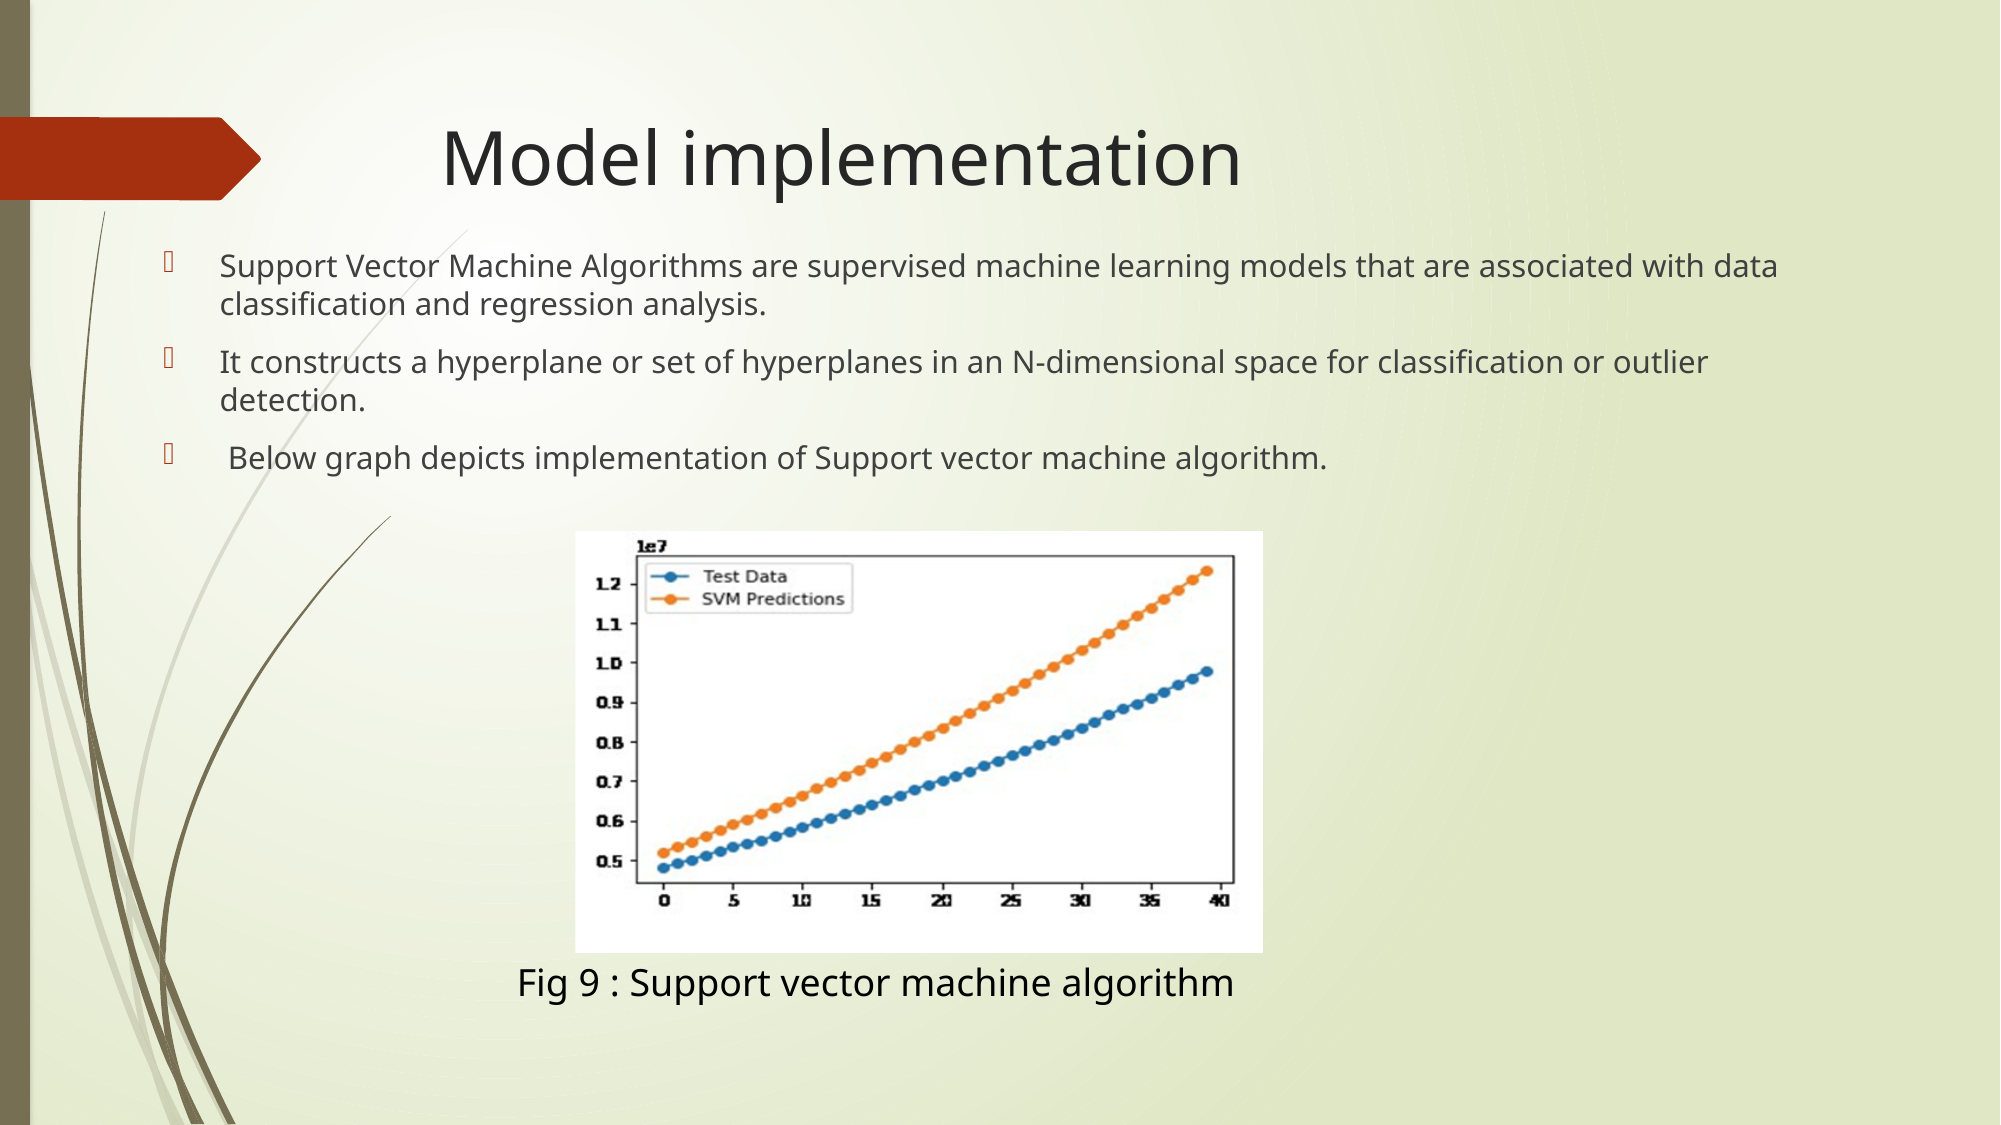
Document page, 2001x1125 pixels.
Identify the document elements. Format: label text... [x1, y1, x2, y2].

title Model implementation [425, 102, 1888, 313]
picture [574, 471, 1266, 954]
text_box Fig 9 : Support vector machine algorithm [502, 951, 1339, 1011]
list Support Vector Machine Algorithms are supervised machine learning models that are associated with data classification and regression analysis. It constructs a hyperplane or set of hyperplanes in an N-dimensional space for classification or outlier detection. Below graph depicts implementation of Support vector machine algorithm. [148, 239, 1874, 953]
